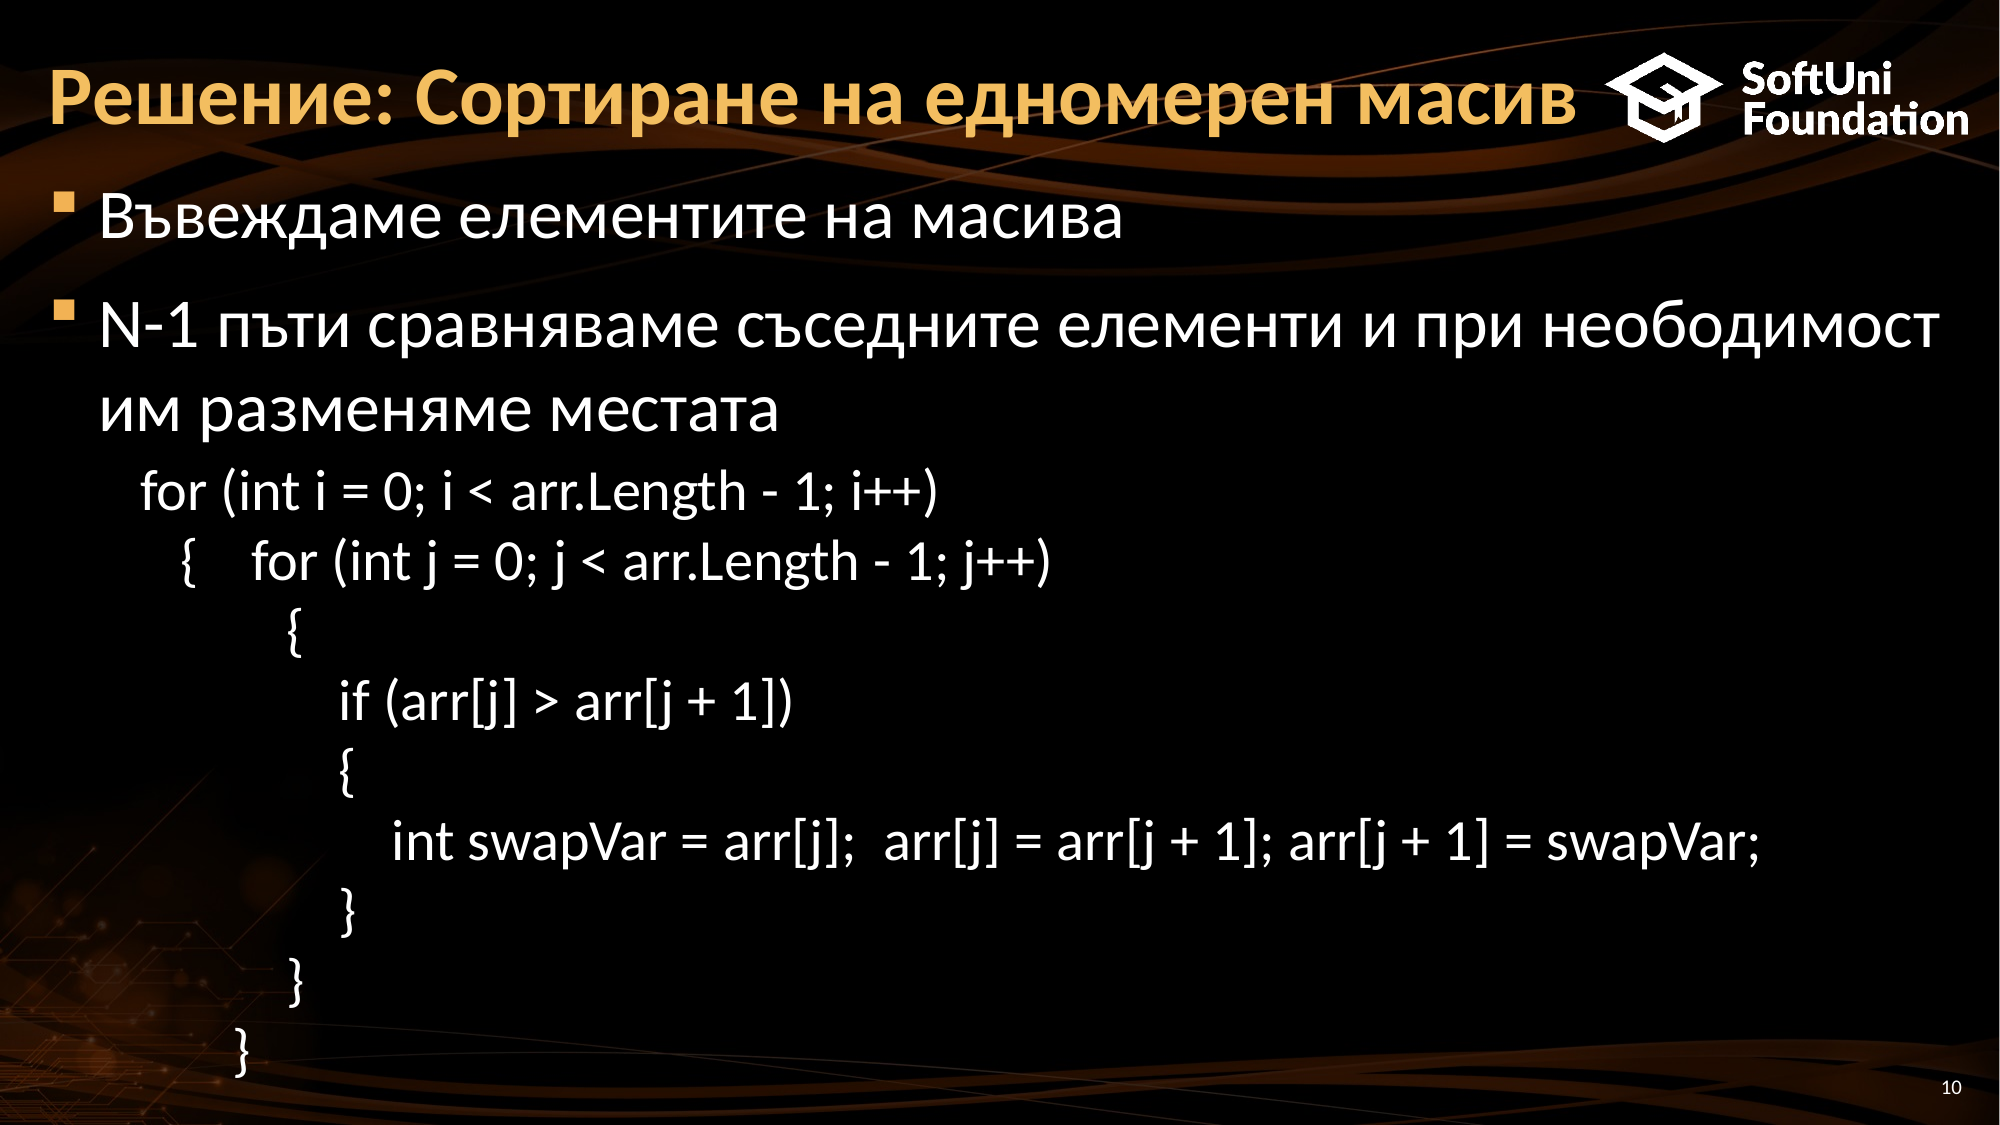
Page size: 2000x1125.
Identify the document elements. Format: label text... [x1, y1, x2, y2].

title Решение: Сортиране на едномерен масив [30, 6, 1602, 189]
list Въвеждаме елементите на масива N-1 пъти сравняваме съседните елементи и при неободимост им разменяме местата [30, 162, 1966, 452]
picture [0, 0, 2000, 1125]
text_box for (int i = 0; i < arr.Length - 1; i++) { for (int j = 0; j < arr.Length - 1; j++) { if (arr[j] > arr[j + 1]) { int swapVar = arr[j]; arr[j] = arr[j + 1]; arr[j + 1] = swapVar; } } } [112, 445, 1853, 1090]
slide_number 10 [1897, 1070, 1968, 1103]
